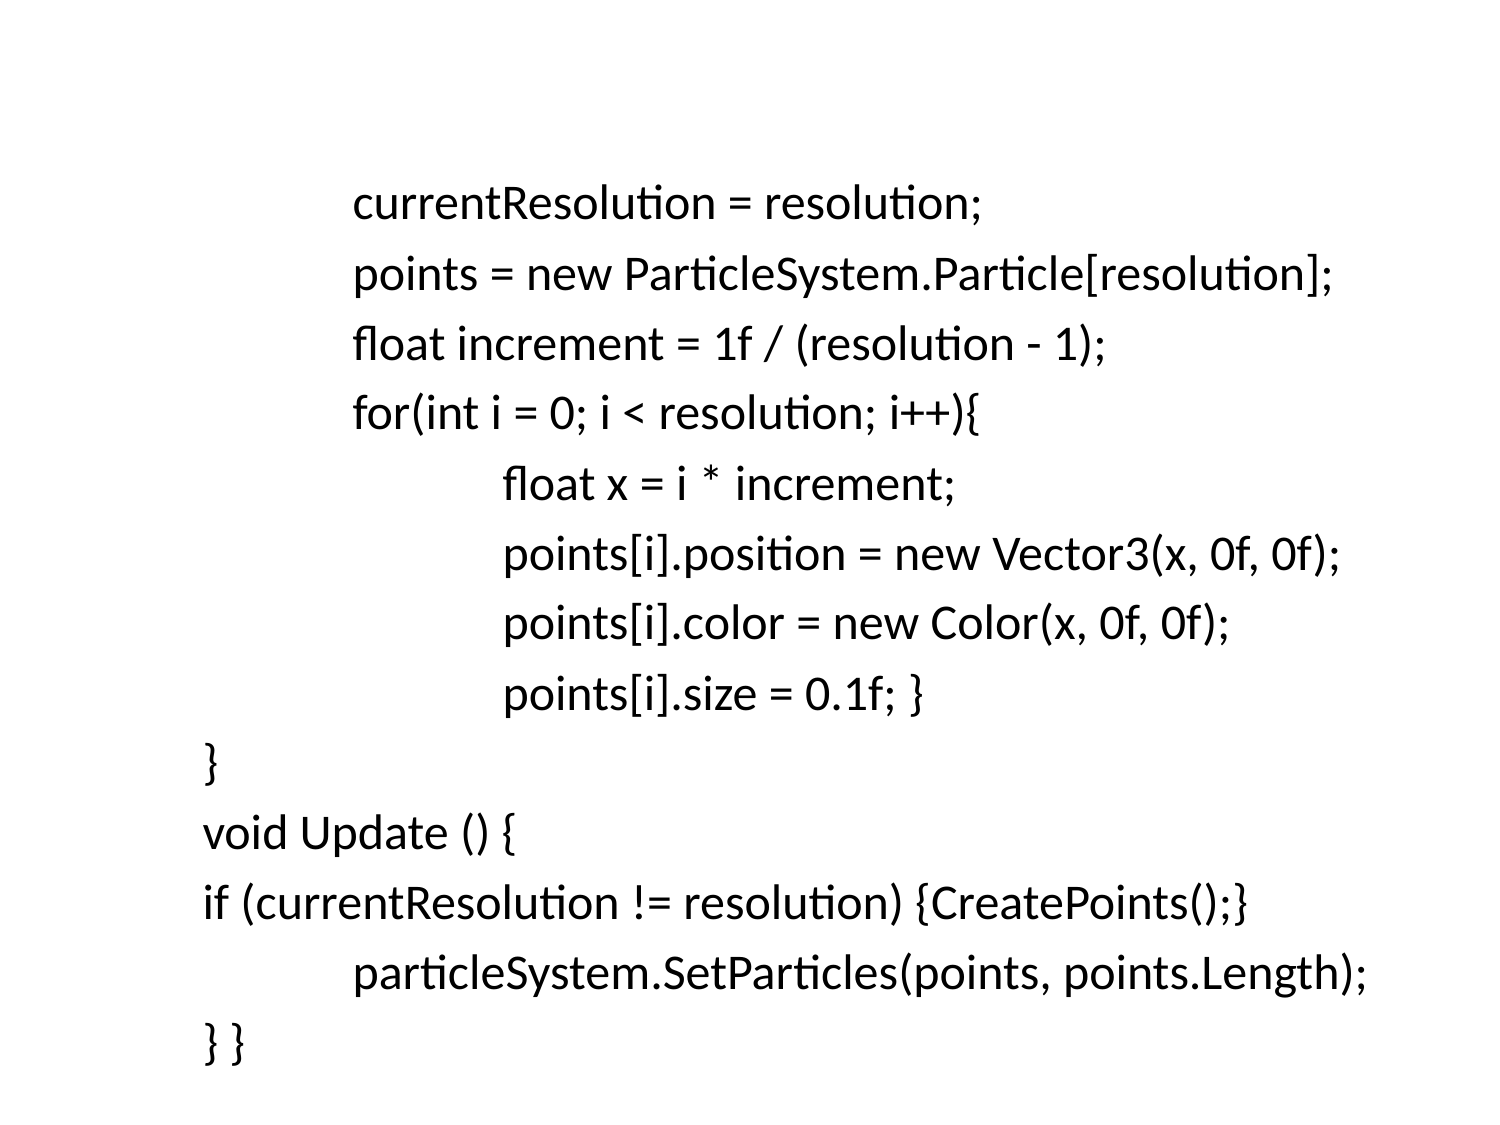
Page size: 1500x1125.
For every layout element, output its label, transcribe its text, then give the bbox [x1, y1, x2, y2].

list currentResolution = resolution; points = new ParticleSystem.Particle[resolution]; float increment = 1f / (resolution - 1); for(int i = 0; i < resolution; i++){ float x = i * increment; points[i].position = new Vector3(x, 0f, 0f); points[i].color = new Color(x, 0f, 0f); points[i].size = 0.1f; } } void Update () { if (currentResolution != resolution) {CreatePoints();} particleSystem.SetParticles(points, points.Length); } } [37, 162, 1388, 905]
